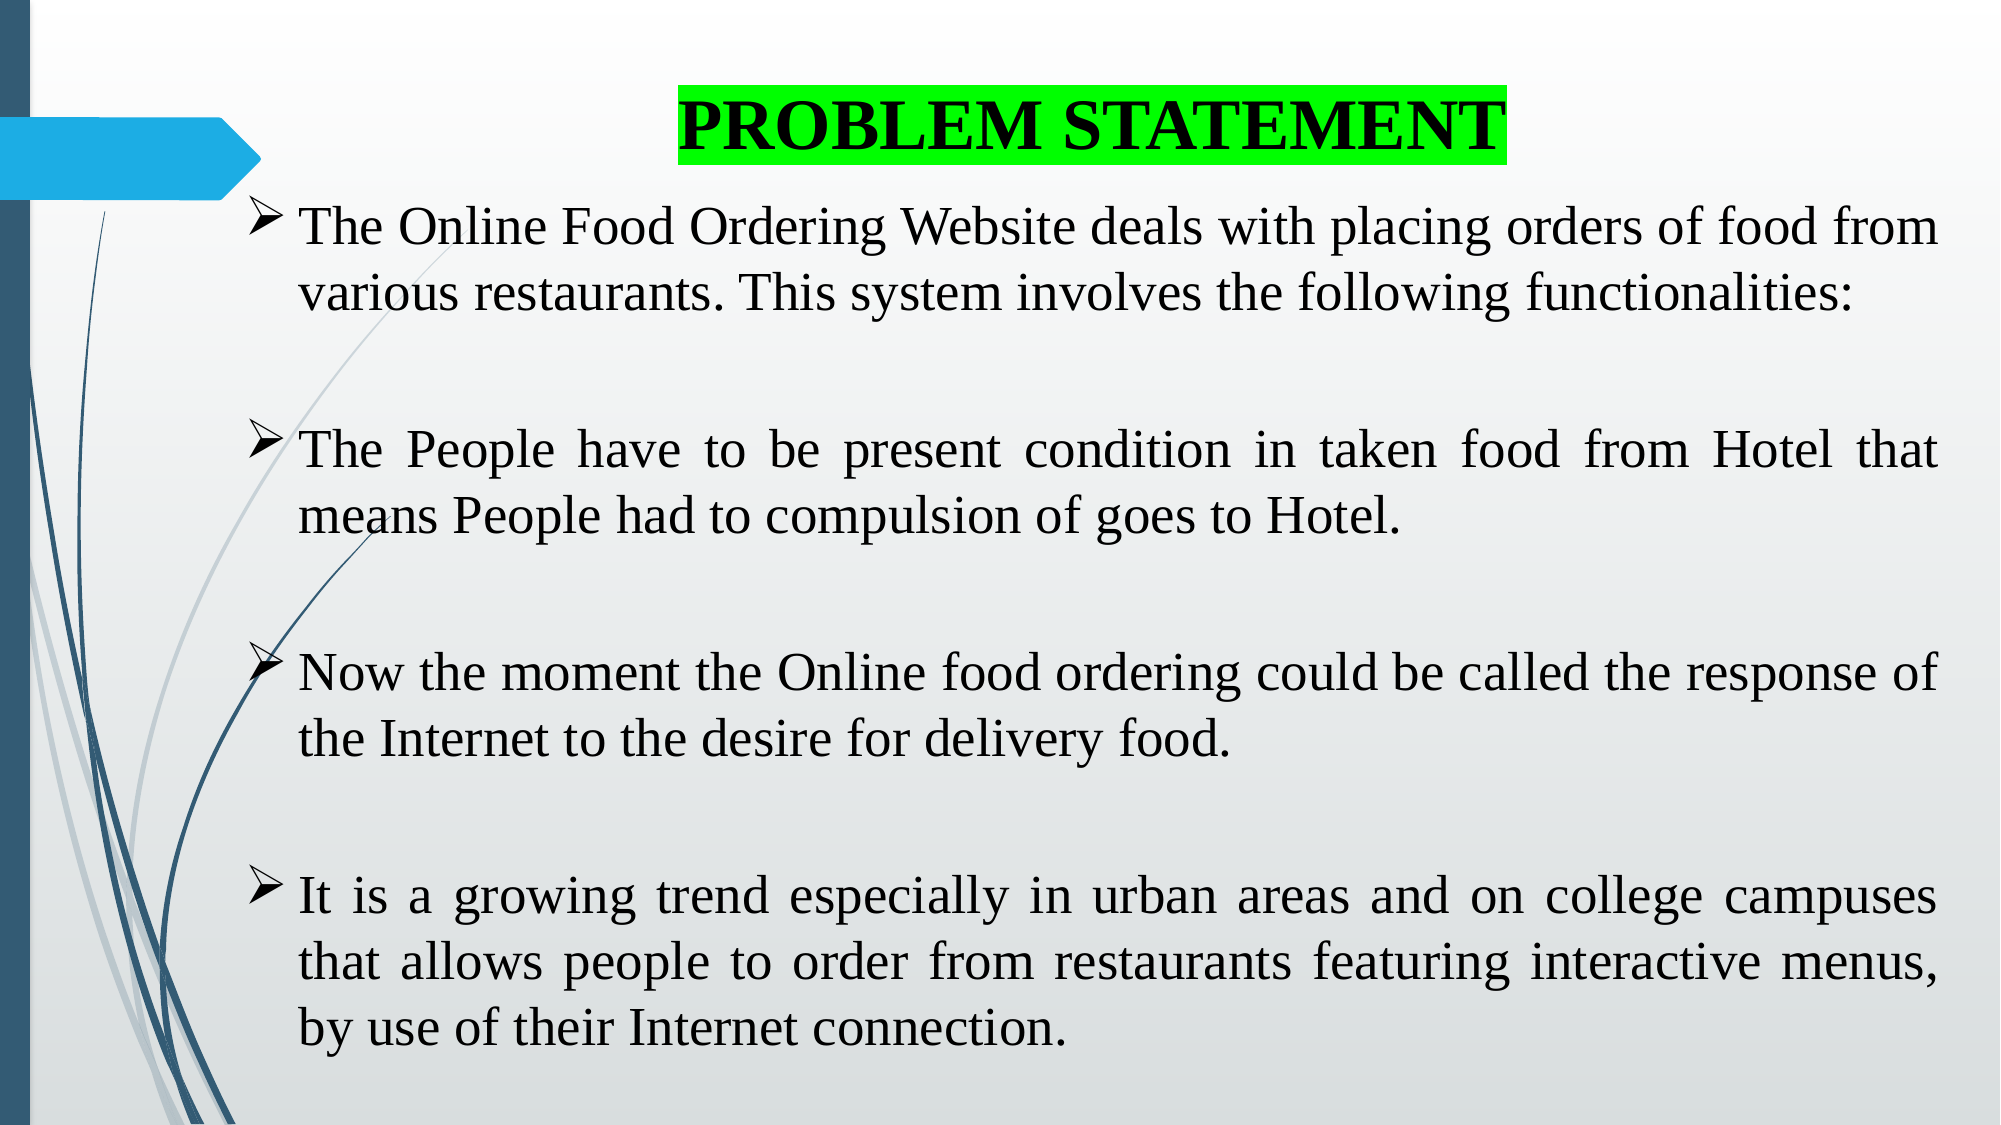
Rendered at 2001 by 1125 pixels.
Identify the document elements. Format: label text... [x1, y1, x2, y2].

list PROBLEM STATEMENT The Online Food Ordering Website deals with placing orders of food from various restaurants. This system involves the following functionalities: The People have to be present condition in taken food from Hotel that means People had to compulsion of goes to Hotel. Now the moment the Online food ordering could be called the response of the Internet to the desire for delivery food. It is a growing trend especially in urban areas and on college campuses that allows people to order from restaurants featuring interactive menus, by use of their Internet connection. [229, 56, 1956, 1097]
